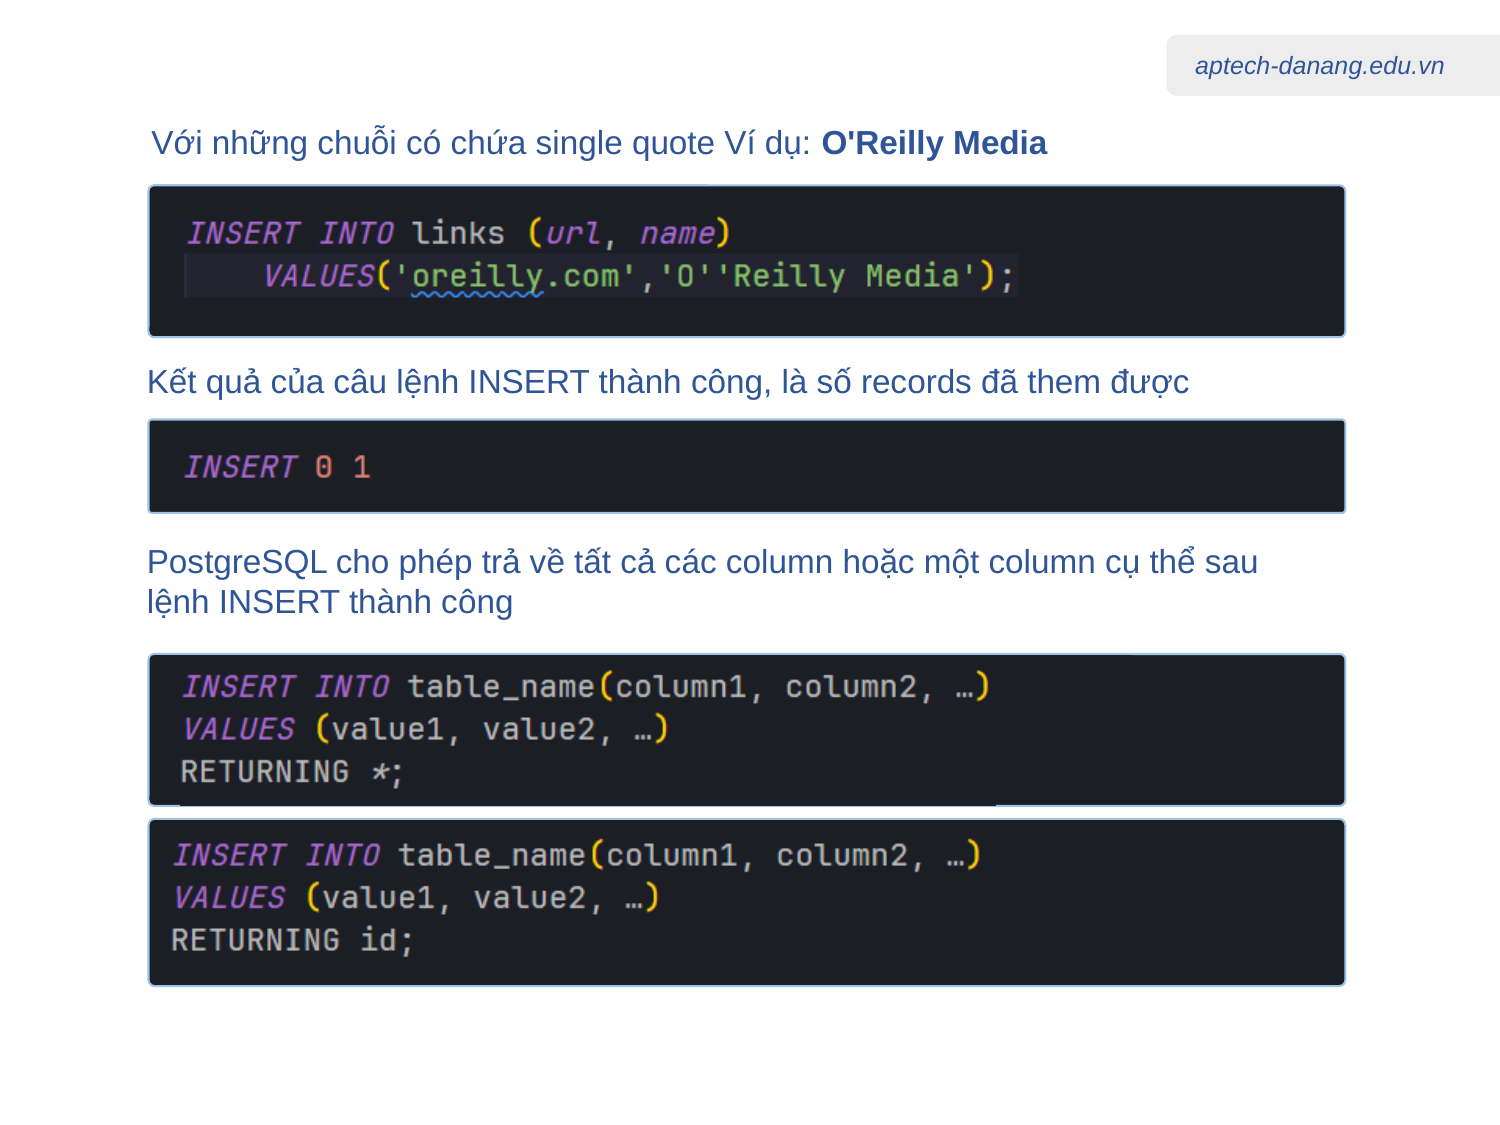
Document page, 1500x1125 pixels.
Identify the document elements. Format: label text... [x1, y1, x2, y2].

text_box PostgreSQL cho phép trả về tất cả các column hoặc một column cụ thể sau lệnh INSERT thành công [132, 532, 1341, 628]
picture [169, 825, 984, 976]
picture [179, 430, 376, 502]
text_box Với những chuỗi có chứa single quote Ví dụ: O'Reilly Media [136, 113, 1413, 169]
picture [182, 203, 1018, 312]
text_box [147, 184, 1347, 339]
text_box [147, 418, 1347, 514]
text_box [147, 817, 1347, 988]
text_box [147, 652, 1347, 807]
picture [179, 658, 996, 806]
text_box Kết quả của câu lệnh INSERT thành công, là số records đã them được [132, 353, 1341, 408]
